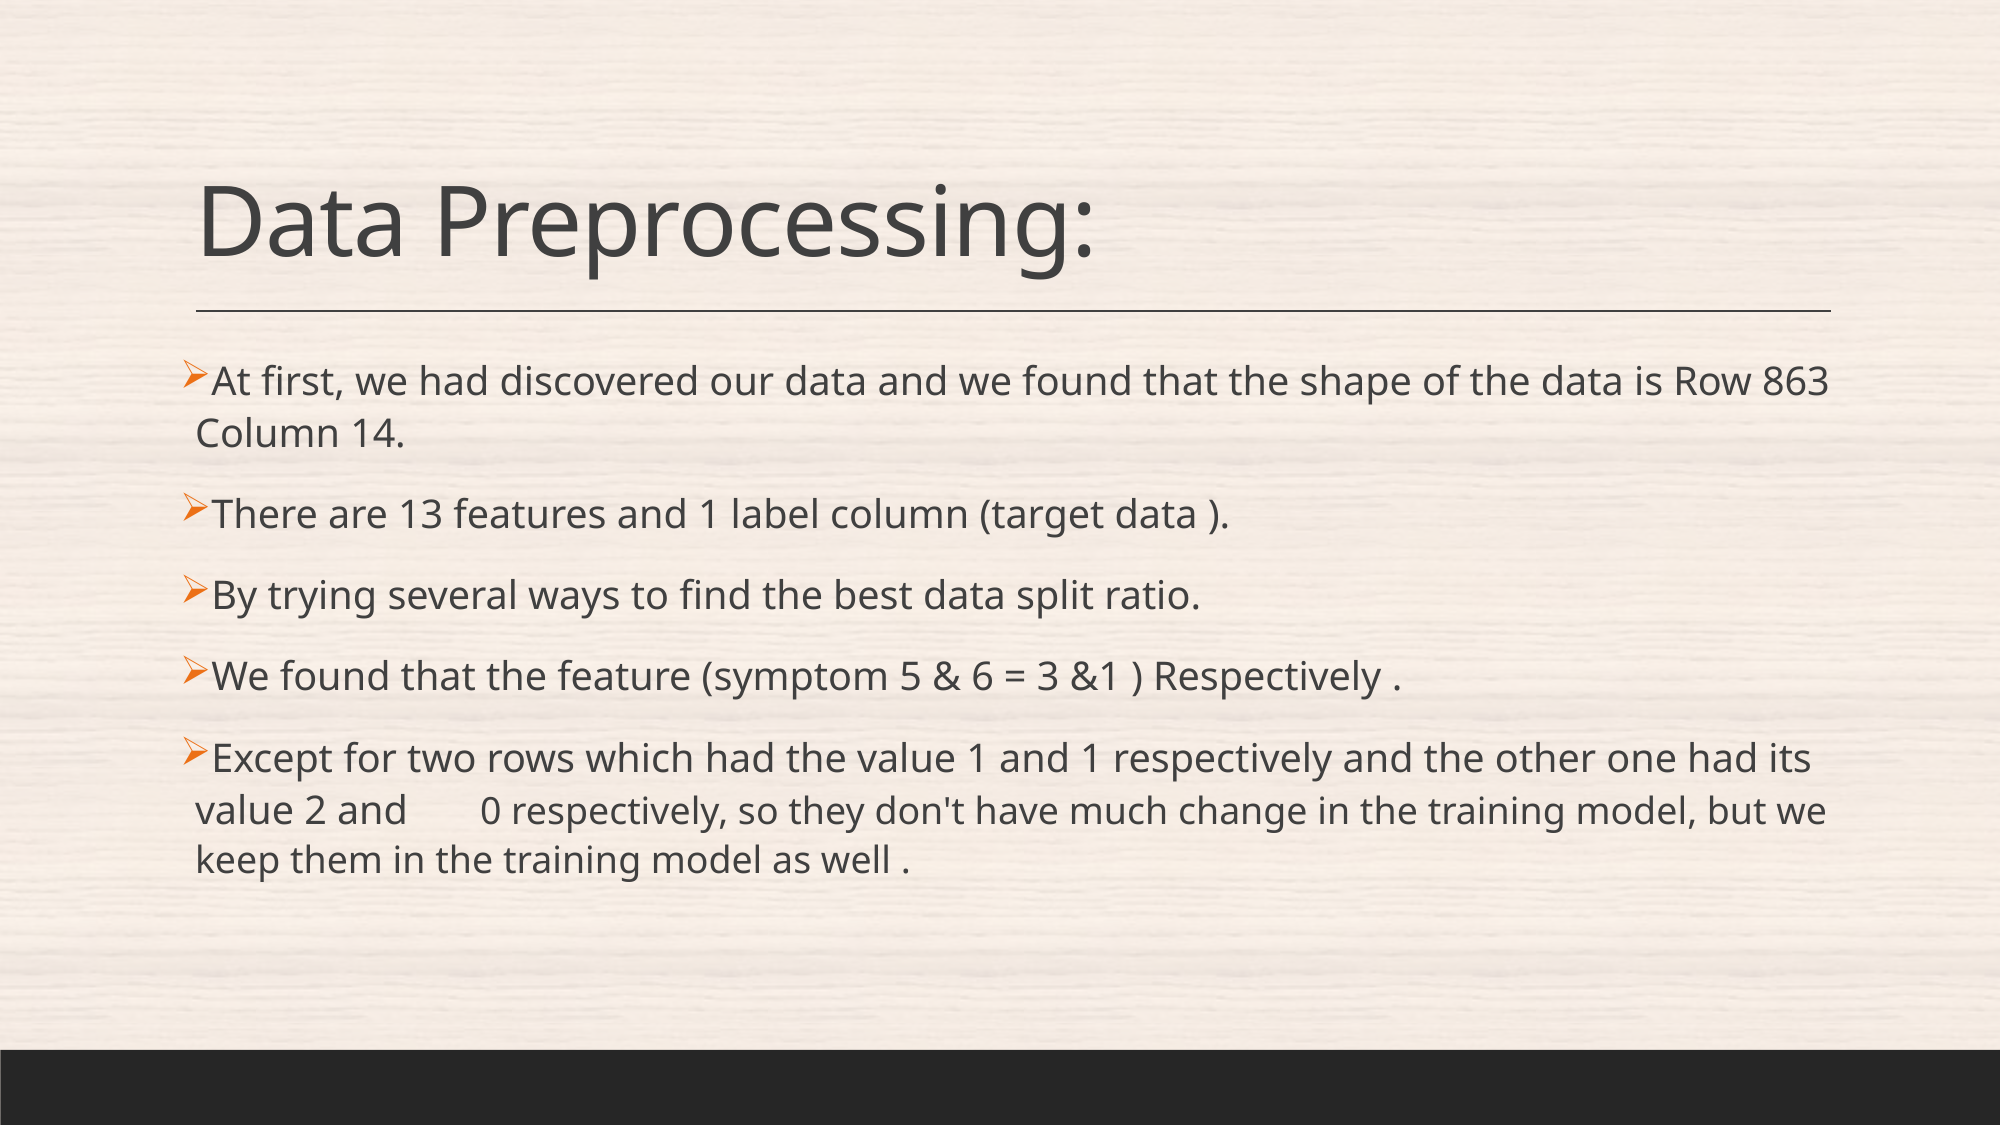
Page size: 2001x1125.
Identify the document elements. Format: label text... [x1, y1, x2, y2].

title Data Preprocessing: [180, 47, 1830, 285]
list At first, we had discovered our data and we found that the shape of the data is Row 863 Column 14. There are 13 features and 1 label column (target data ). By trying several ways to find the best data split ratio. We found that the feature (symptom 5 & 6 = 3 &1 ) Respectively . Except for two rows which had the value 1 and 1 respectively and the other one had its value 2 and 0 respectively, so they don't have much change in the training model, but we keep them in the training model as well . [180, 343, 1873, 1016]
